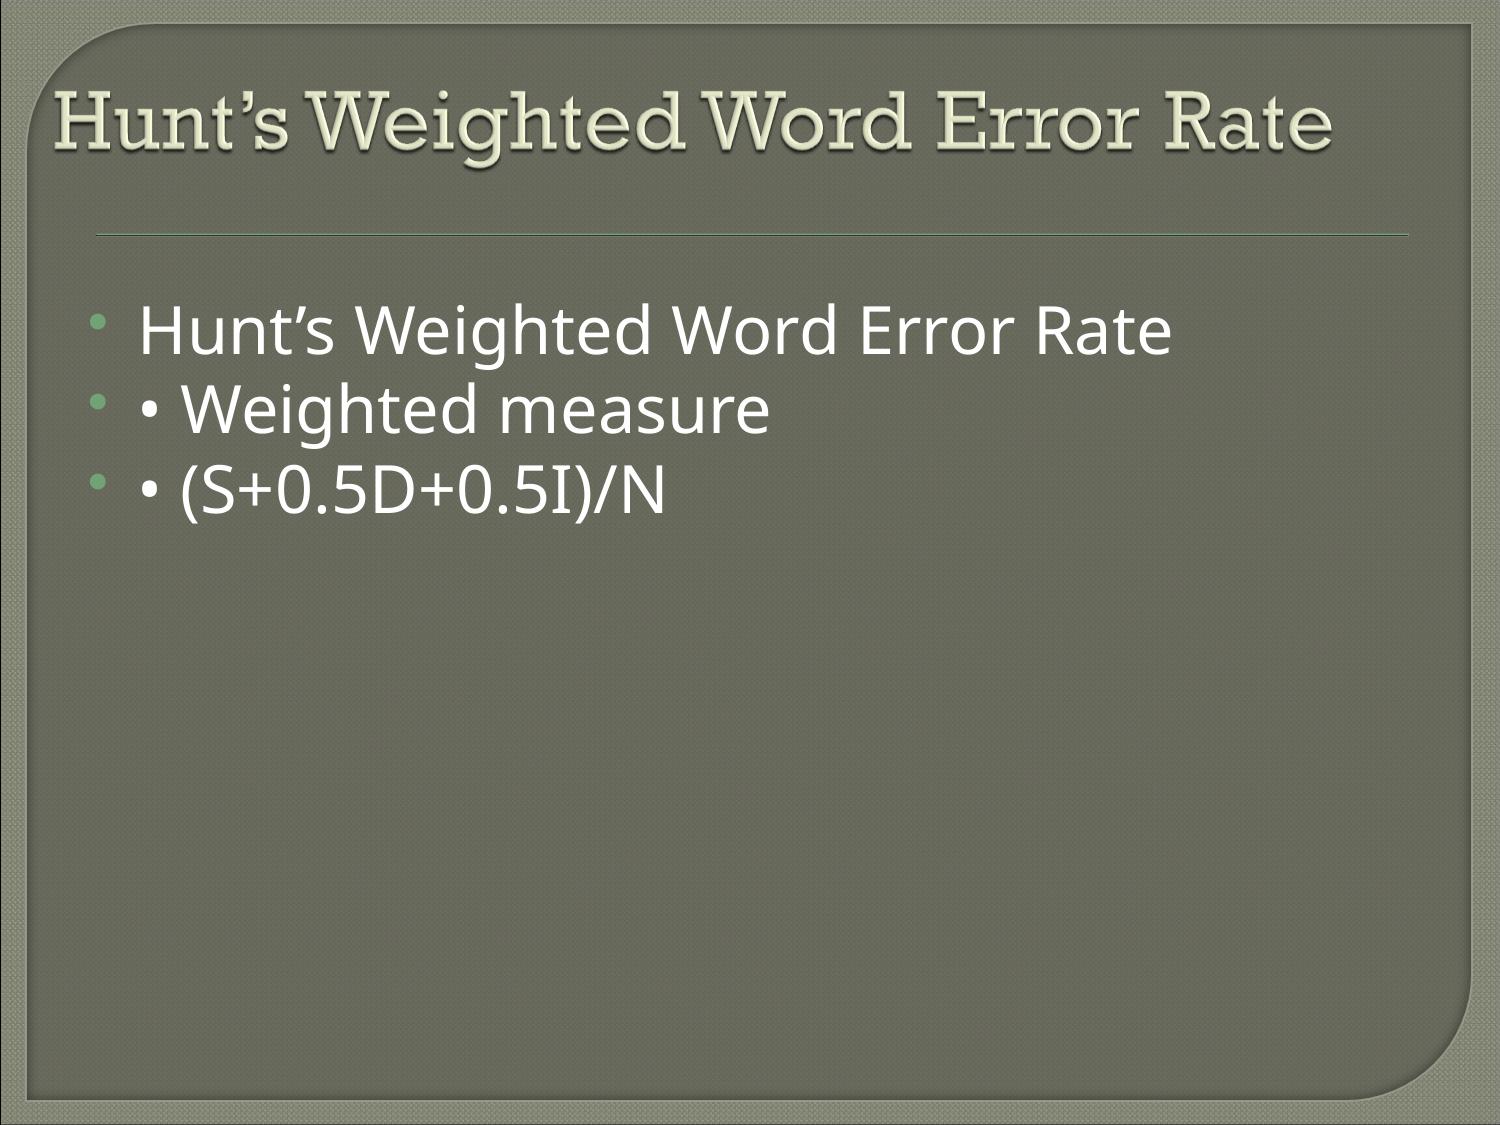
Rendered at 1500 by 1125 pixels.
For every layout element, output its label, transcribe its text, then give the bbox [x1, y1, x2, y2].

list Hunt’s Weighted Word Error Rate • Weighted measure • (S+0.5D+0.5I)/N [75, 279, 1425, 1023]
picture [0, 0, 1500, 1125]
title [0, 39, 1413, 281]
